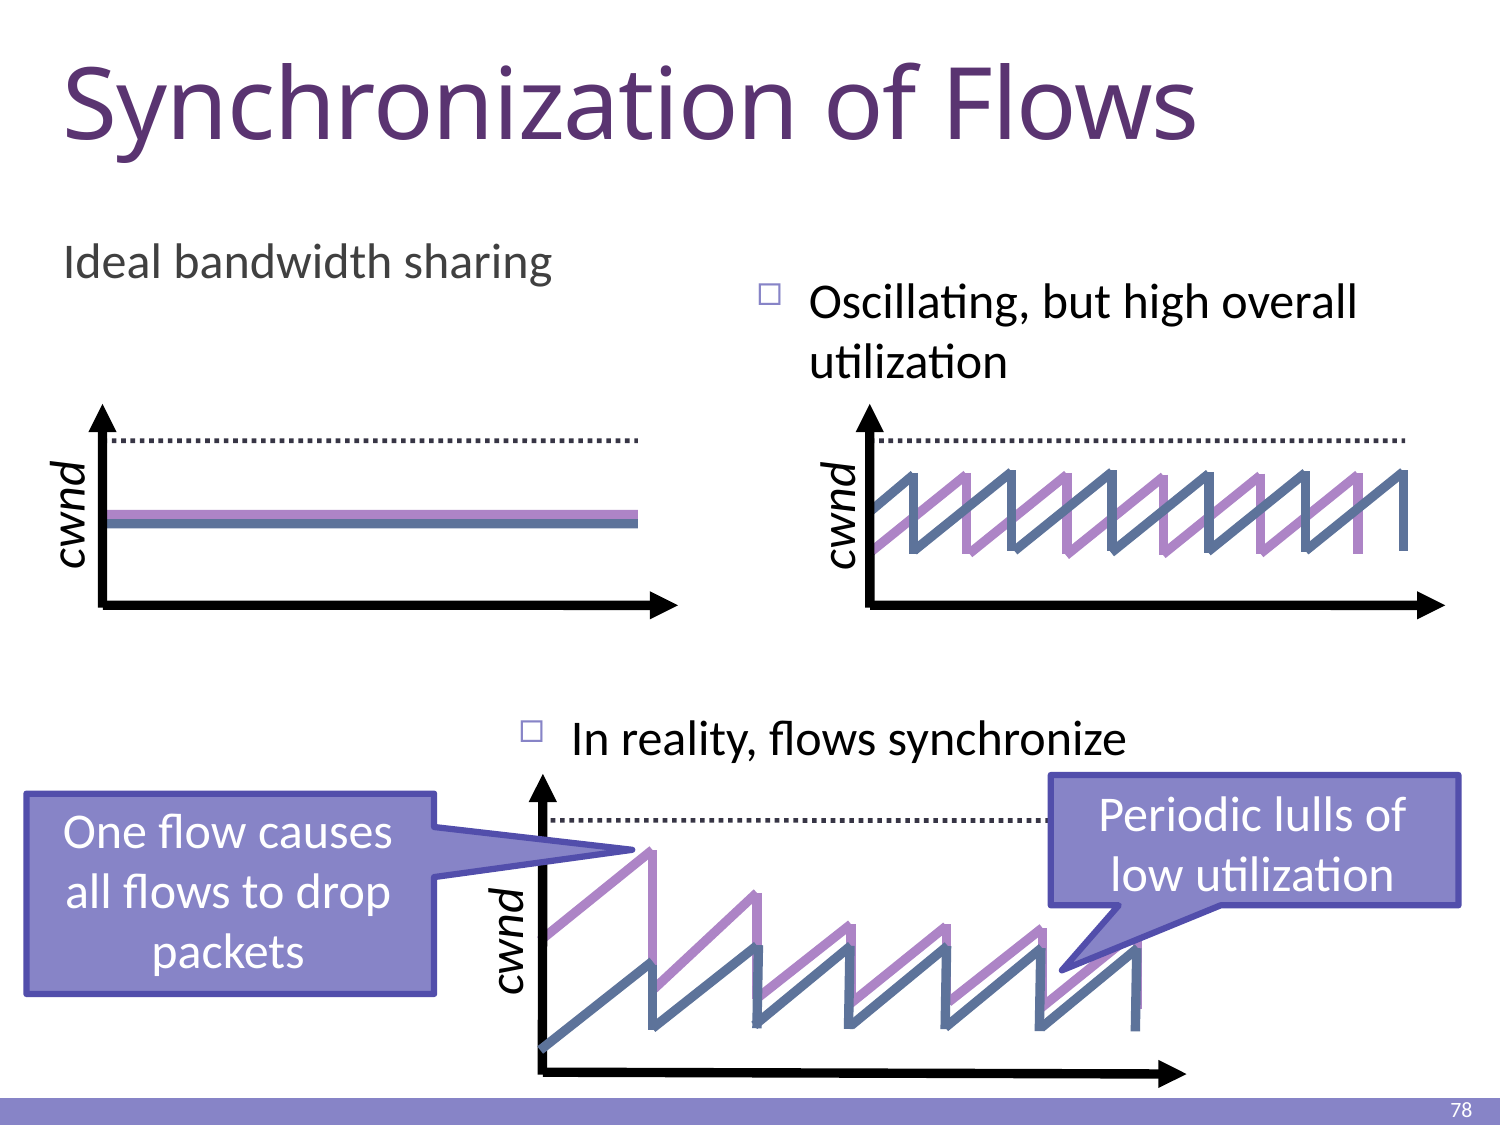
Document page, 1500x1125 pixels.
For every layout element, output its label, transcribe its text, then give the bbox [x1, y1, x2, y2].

text_box Oscillating, but high overall utilization [741, 261, 1478, 414]
list Ideal bandwidth sharing [48, 227, 1470, 1014]
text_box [23, 791, 435, 995]
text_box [1048, 773, 1460, 906]
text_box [26, 403, 679, 609]
slide_number 78 [1326, 1091, 1488, 1125]
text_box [797, 403, 1446, 609]
text_box In reality, flows synchronize [503, 697, 1240, 770]
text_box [464, 773, 1187, 1076]
title Synchronization of Flows [48, 47, 1470, 168]
